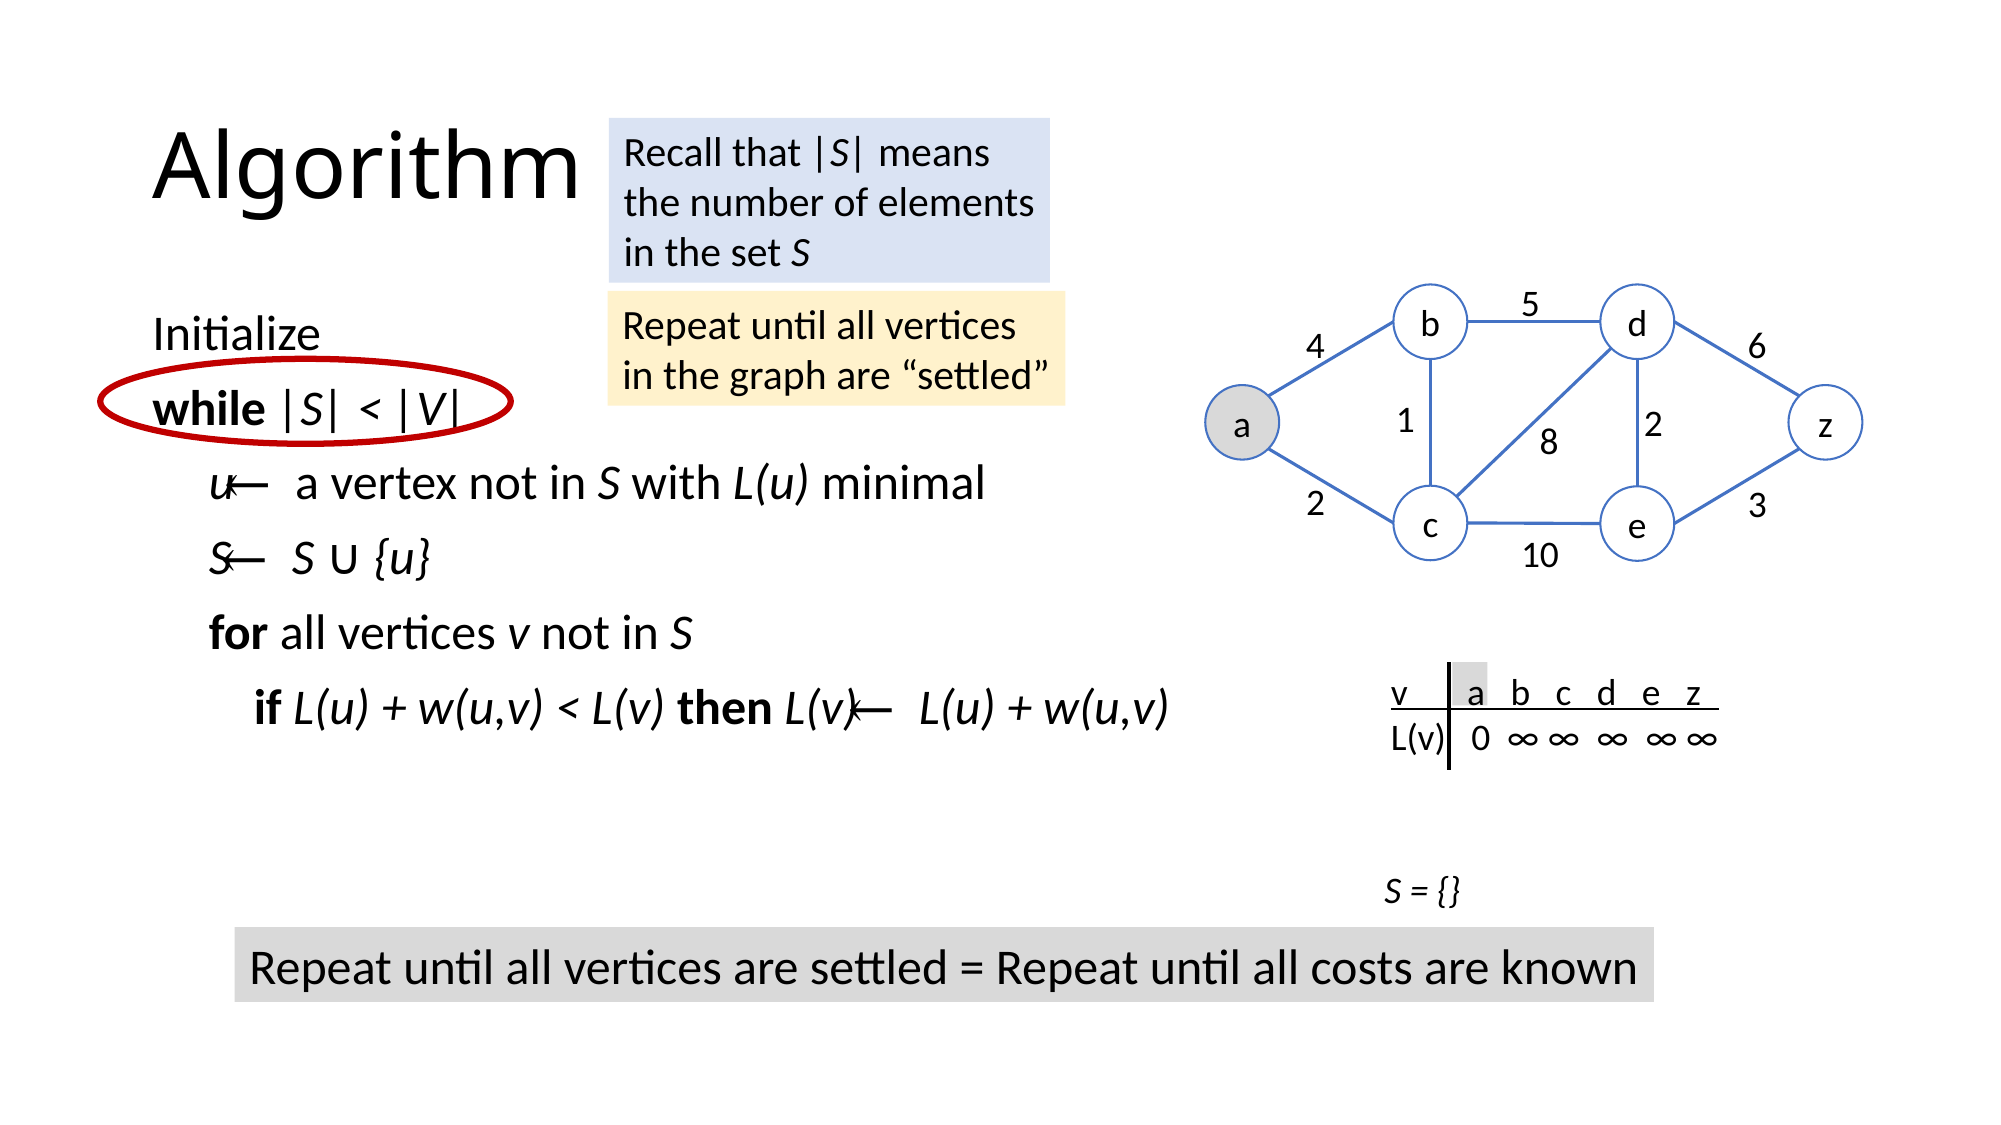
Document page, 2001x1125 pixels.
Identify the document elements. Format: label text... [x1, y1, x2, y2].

list Initialize while |S| < |V| u ⃪ a vertex not in S with L(u) minimal S ⃪ S ∪ {u} for all vertices v not in S if L(u) + w(u,v) < L(v) then L(v) ⃪ L(u) + w(u,v) [137, 299, 1243, 1014]
text_box [99, 357, 512, 445]
title Algorithm [137, 59, 1863, 278]
text_box Repeat until all vertices in the graph are “settled” [607, 290, 1066, 406]
text_box Recall that |S| means the number of elements in the set S [608, 117, 1050, 283]
text_box Repeat until all vertices are settled = Repeat until all costs are known [234, 927, 1654, 1002]
text_box S = {} [1369, 859, 1476, 919]
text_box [1368, 660, 1741, 770]
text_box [1205, 271, 1863, 584]
